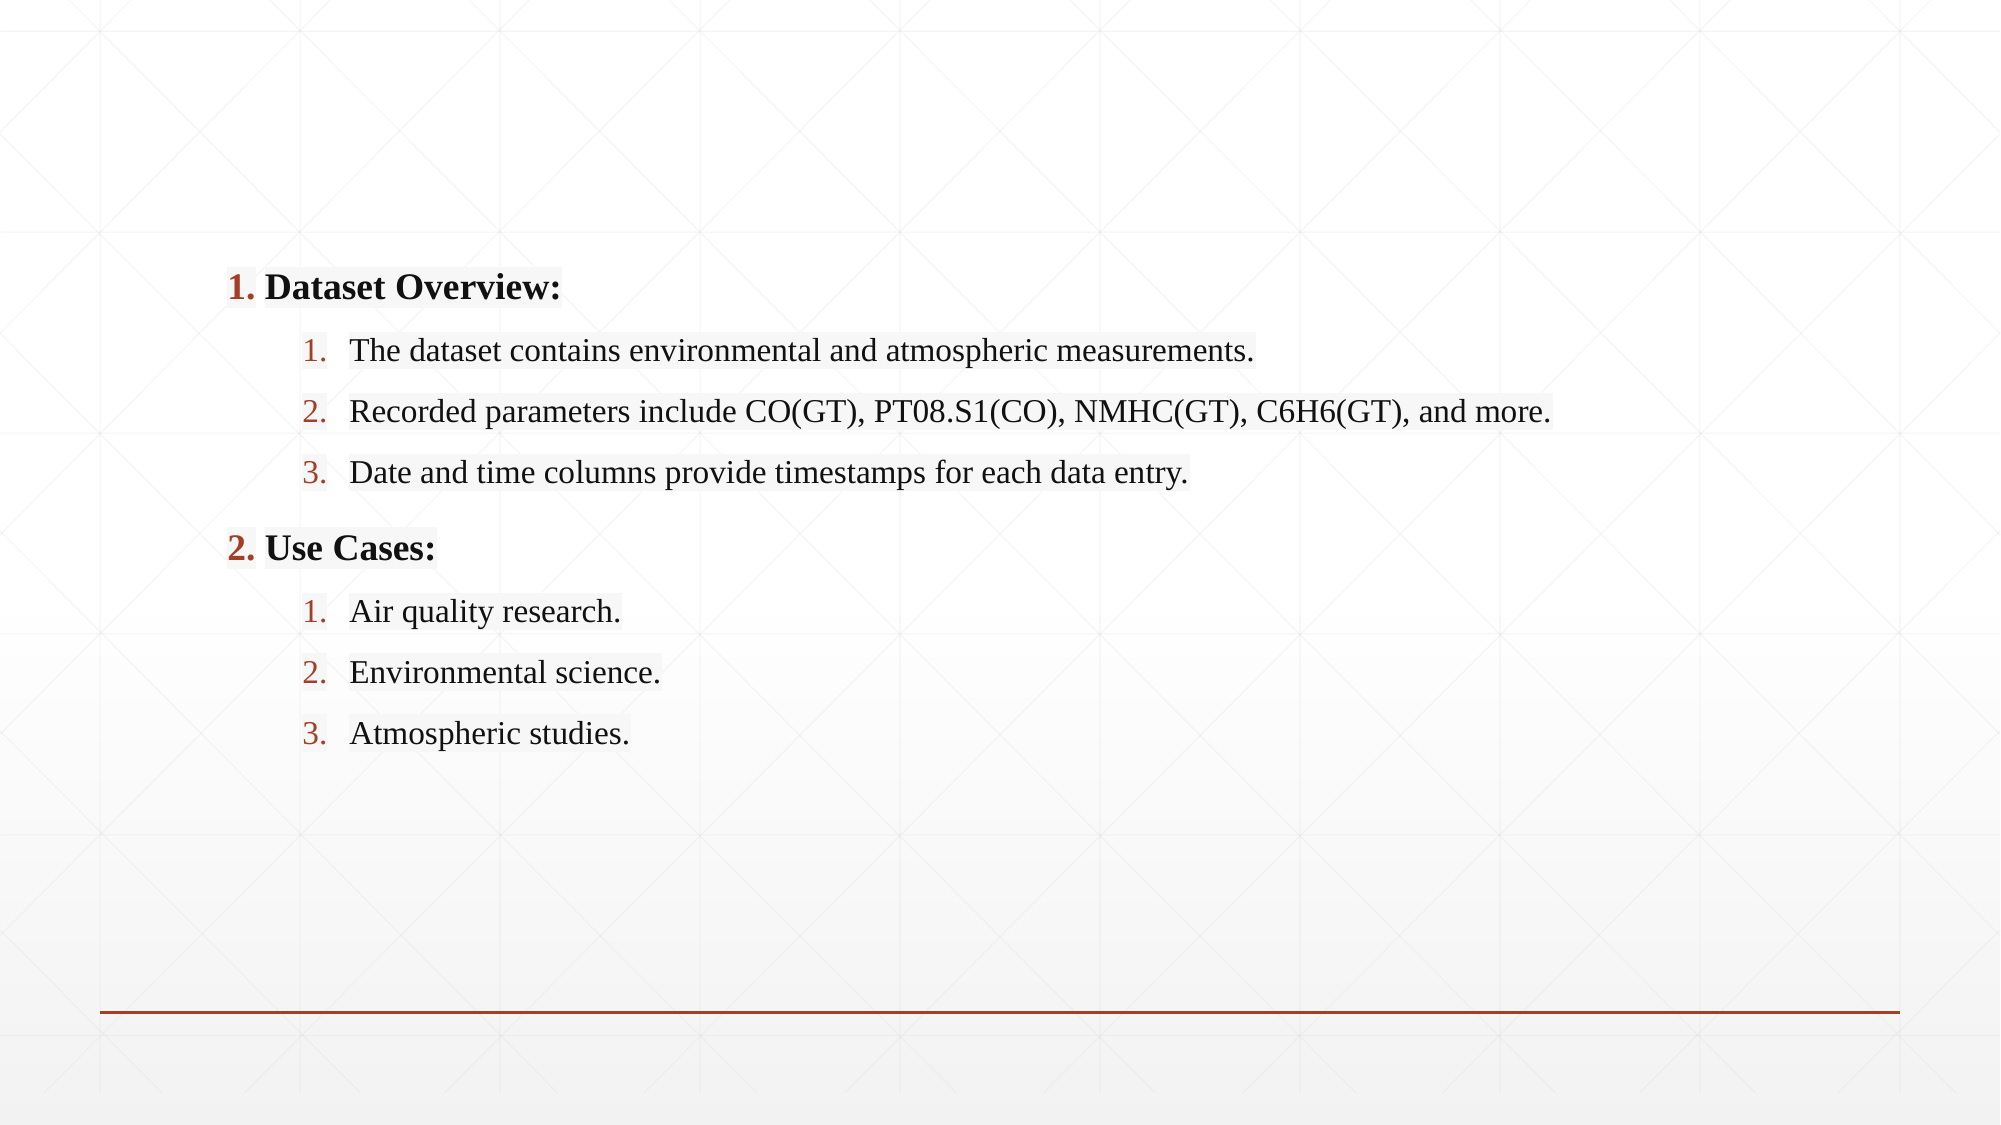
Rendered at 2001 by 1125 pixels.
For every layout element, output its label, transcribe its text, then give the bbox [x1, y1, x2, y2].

list Dataset Overview: The dataset contains environmental and atmospheric measurements. Recorded parameters include CO(GT), PT08.S1(CO), NMHC(GT), C6H6(GT), and more. Date and time columns provide timestamps for each data entry. Use Cases: Air quality research. Environmental science. Atmospheric studies. [212, 260, 1788, 886]
